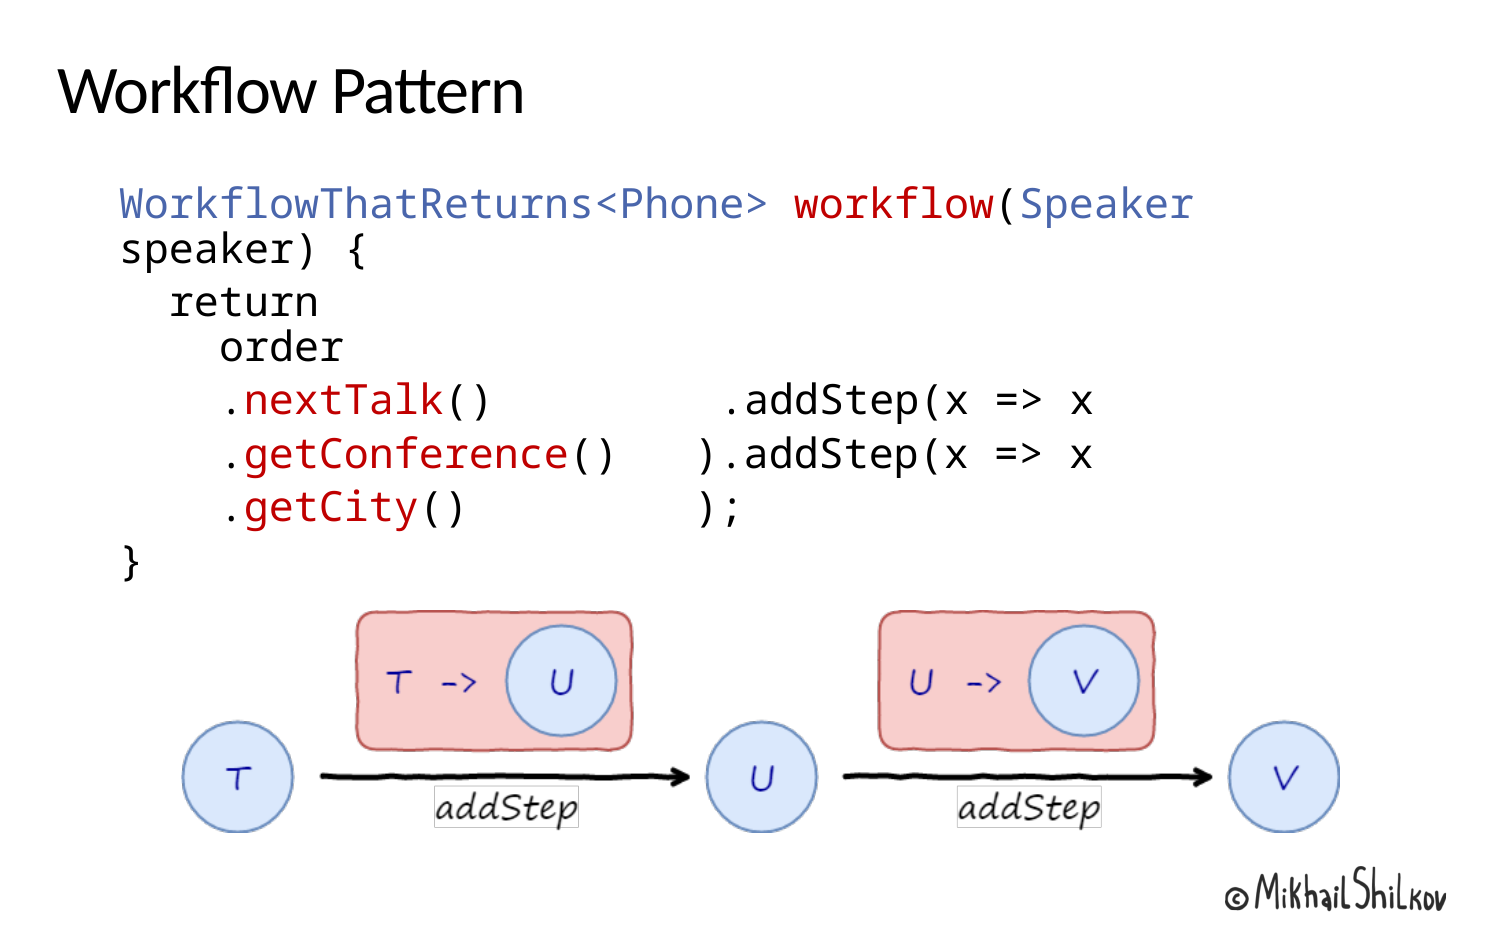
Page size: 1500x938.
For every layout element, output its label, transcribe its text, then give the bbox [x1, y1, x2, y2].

list WorkflowThatReturns<Phone> workflow(Speaker speaker) { return order .nextTalk() .addStep(x => x .getConference() ).addStep(x => x .getCity() ); } [64, 162, 1400, 604]
title Workflow Pattern [33, 39, 1468, 163]
picture [181, 610, 1340, 833]
